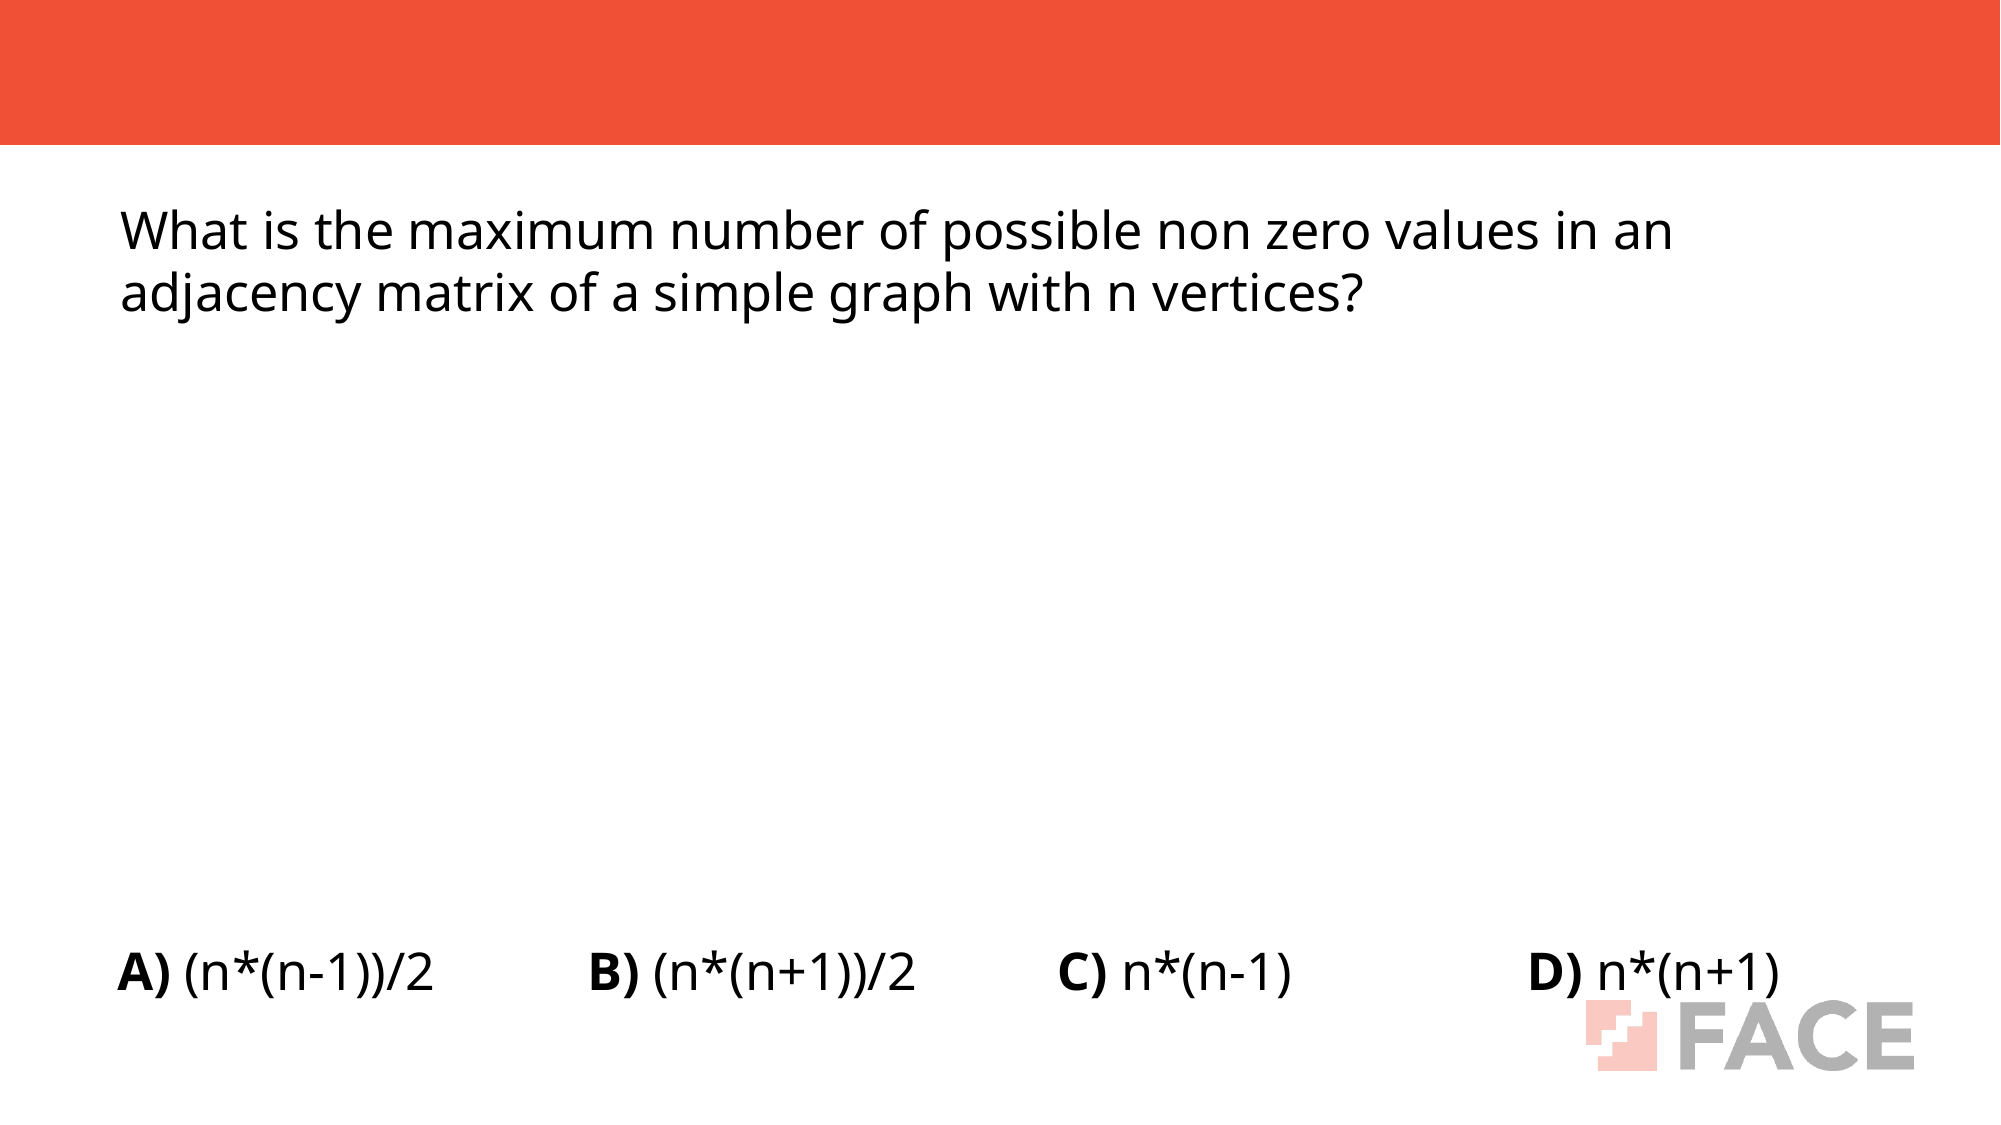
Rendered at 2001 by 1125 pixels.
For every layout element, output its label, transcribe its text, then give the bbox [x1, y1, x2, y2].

text_box A) (n*(n-1))/2 [102, 900, 485, 1009]
text_box D) n*(n+1) [1511, 900, 1894, 1009]
picture [1586, 1000, 1914, 1072]
text_box C) n*(n-1) [1041, 900, 1424, 1009]
text_box [0, 0, 2000, 145]
text_box What is the maximum number of possible non zero values in an adjacency matrix of a simple graph with n vertices? [105, 189, 1895, 330]
text_box B) (n*(n+1))/2 [572, 900, 955, 1009]
